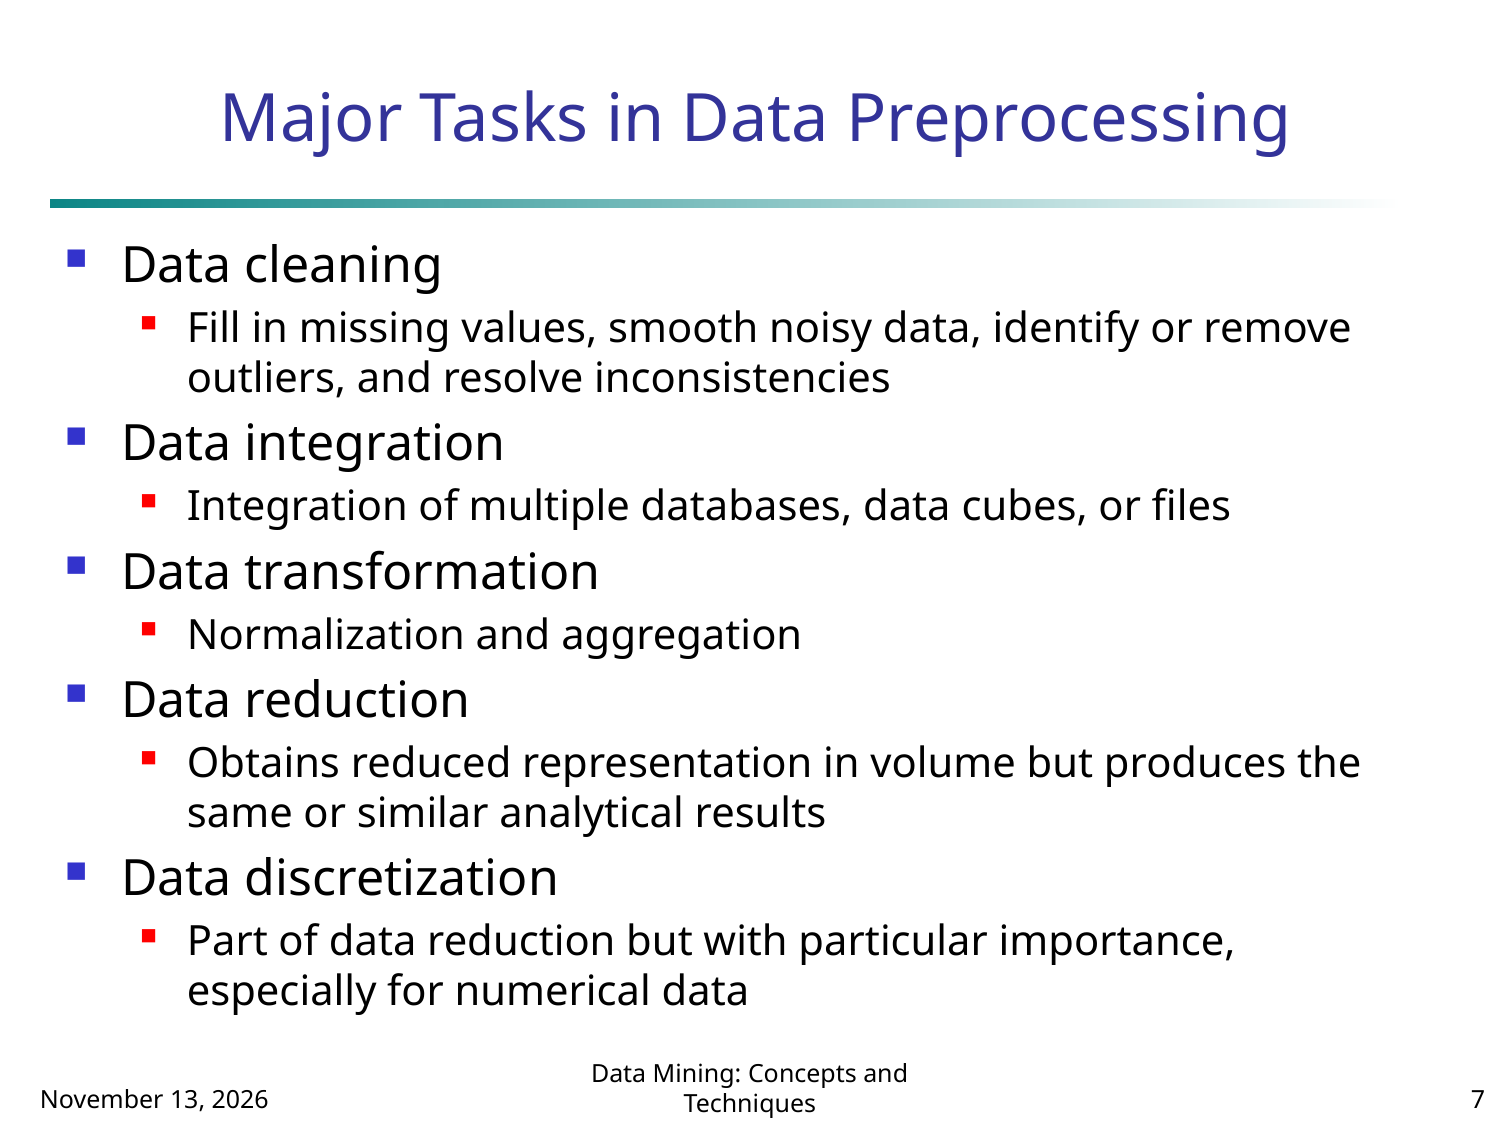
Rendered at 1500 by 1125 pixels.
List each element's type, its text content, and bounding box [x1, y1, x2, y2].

slide_number 7 [1187, 1062, 1500, 1125]
title Major Tasks in Data Preprocessing [199, 74, 1313, 163]
footer Data Mining: Concepts and Techniques [512, 1062, 988, 1125]
list Data cleaning Fill in missing values, smooth noisy data, identify or remove outliers, and resolve inconsistencies Data integration Integration of multiple databases, data cubes, or files Data transformation Normalization and aggregation Data reduction Obtains reduced representation in volume but produces the same or similar analytical results Data discretization Part of data reduction but with particular importance, especially for numerical data [49, 224, 1413, 1051]
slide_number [24, 1062, 338, 1125]
